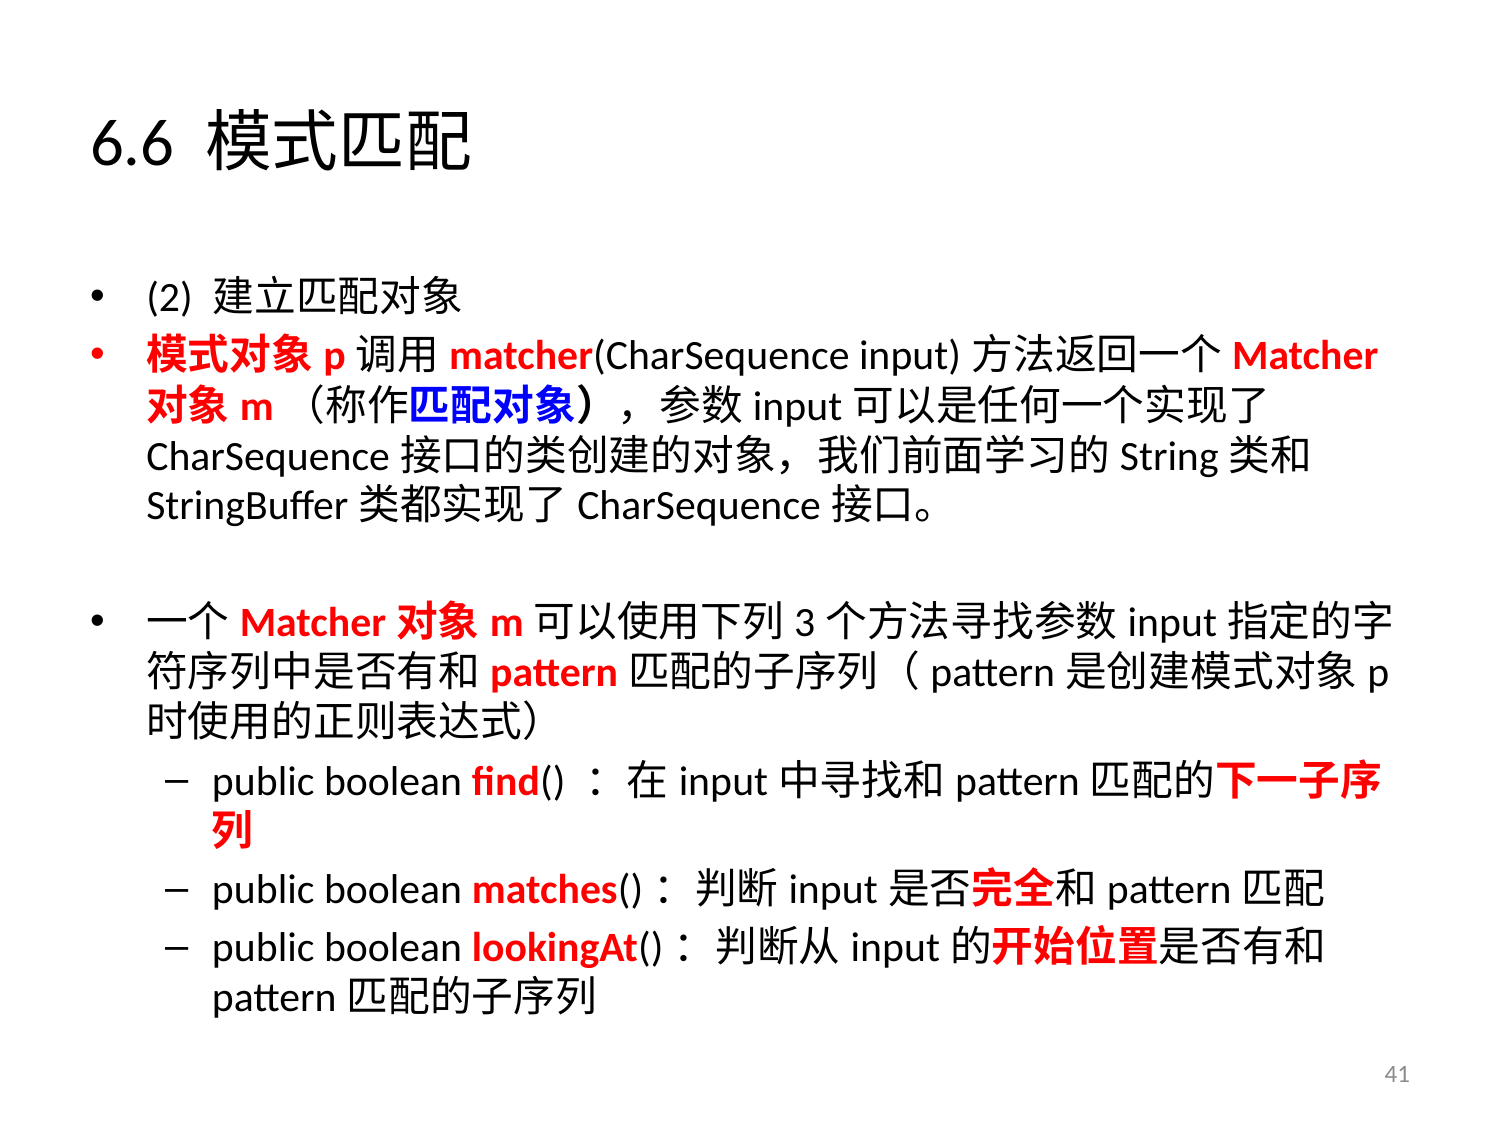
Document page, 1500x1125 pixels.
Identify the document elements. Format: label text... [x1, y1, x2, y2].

title 6.6 模式匹配 [75, 45, 1425, 233]
slide_number 41 [1074, 1042, 1425, 1103]
list (2) 建立匹配对象 模式对象p调用matcher(CharSequence input)方法返回一个Matcher对象m（称作匹配对象），参数input可以是任何一个实现了CharSequence接口的类创建的对象，我们前面学习的String类和StringBuffer类都实现了CharSequence接口。 一个Matcher对象m可以使用下列3个方法寻找参数input指定的字符序列中是否有和pattern匹配的子序列（pattern是创建模式对象p时使用的正则表达式） public boolean find() ：在input中寻找和pattern匹配的下一子序列 public boolean matches()：判断input是否完全和pattern匹配 public boolean lookingAt()：判断从input的开始位置是否有和pattern匹配的子序列 [75, 262, 1425, 1005]
